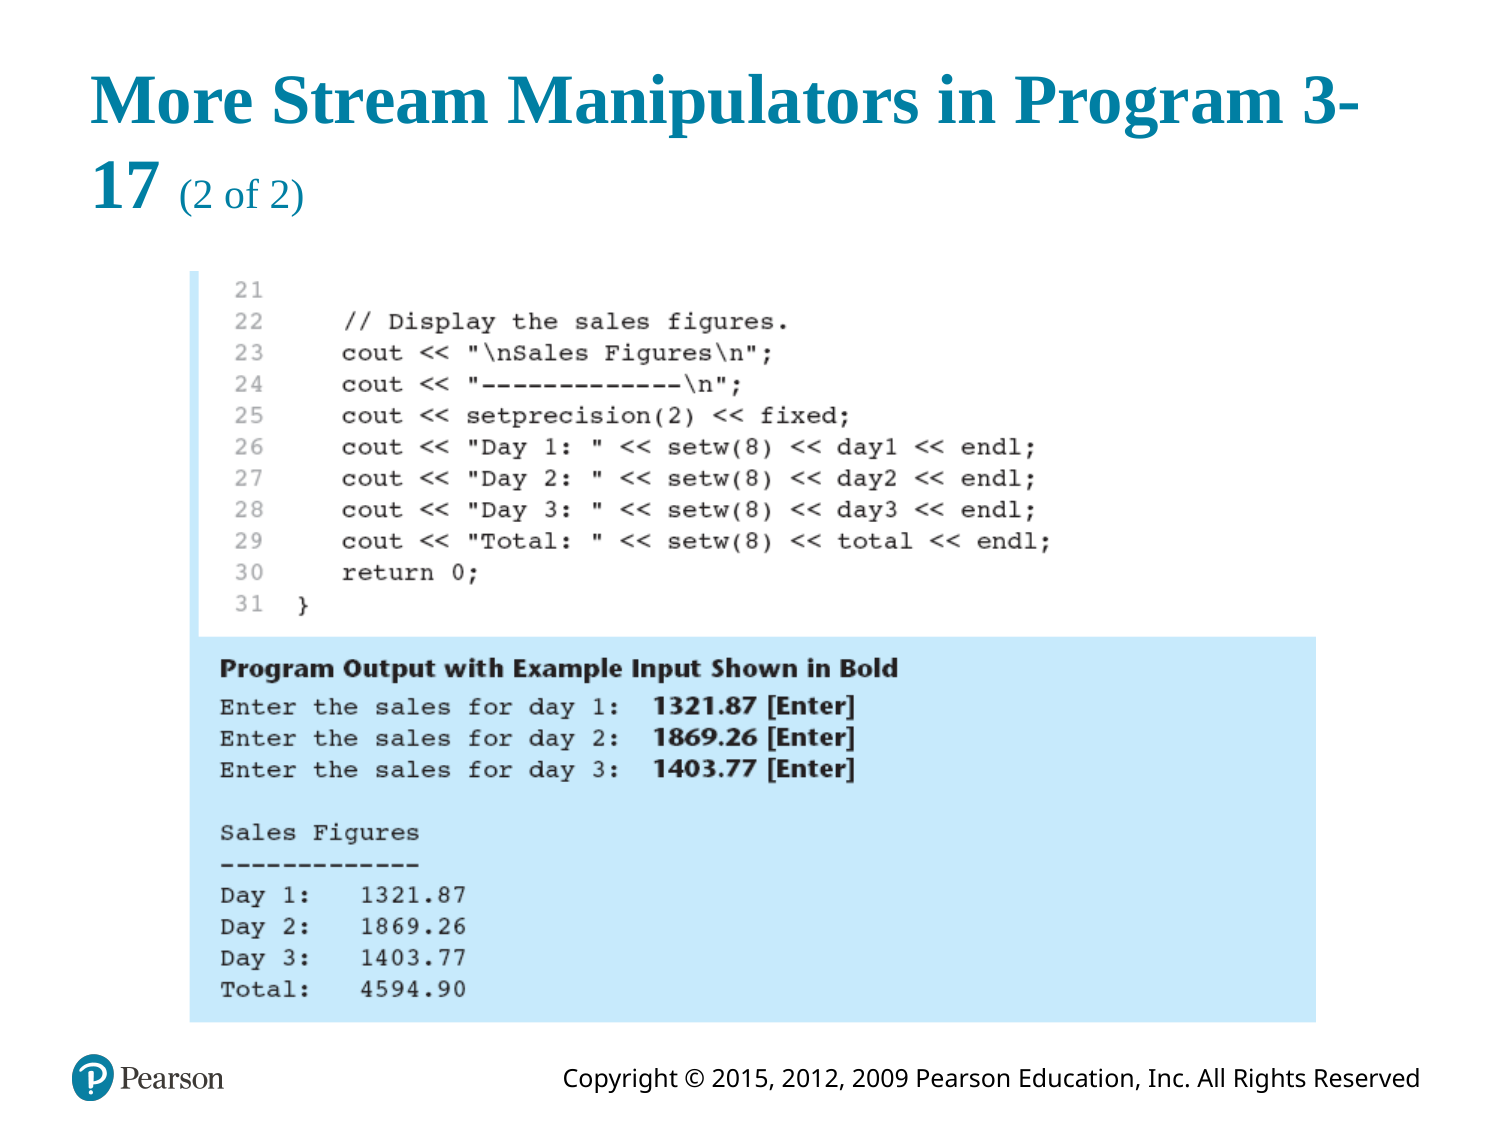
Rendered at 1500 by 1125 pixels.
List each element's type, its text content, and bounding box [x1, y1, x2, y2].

picture [72, 1054, 88, 1070]
picture [98, 1054, 224, 1101]
picture [72, 1087, 83, 1101]
picture [184, 270, 1316, 1030]
picture [80, 1063, 106, 1088]
title More Stream Manipulators in Program 3-17 (2 of 2) [75, 37, 1380, 256]
